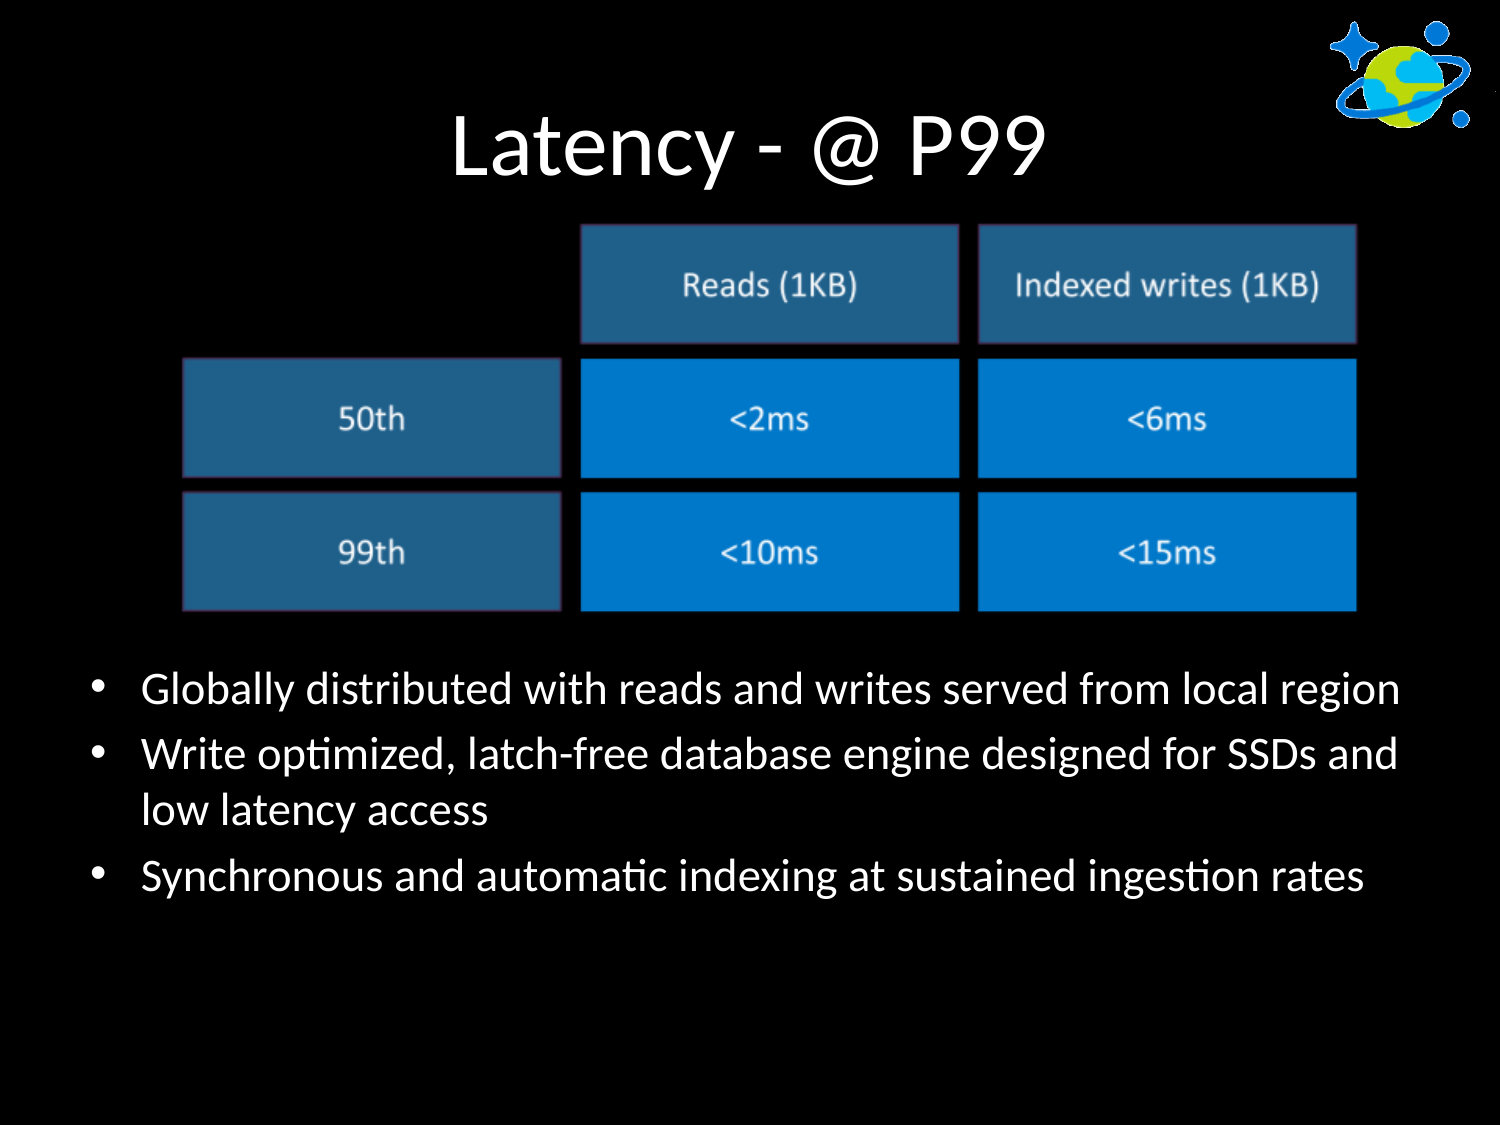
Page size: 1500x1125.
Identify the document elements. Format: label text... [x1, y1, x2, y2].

picture [162, 199, 1377, 632]
picture [1313, 5, 1496, 150]
title Latency - @ P99 [75, 45, 1425, 233]
list Globally distributed with reads and writes served from local region Write optimized, latch-free database engine designed for SSDs and low latency access Synchronous and automatic indexing at sustained ingestion rates [75, 650, 1425, 1005]
